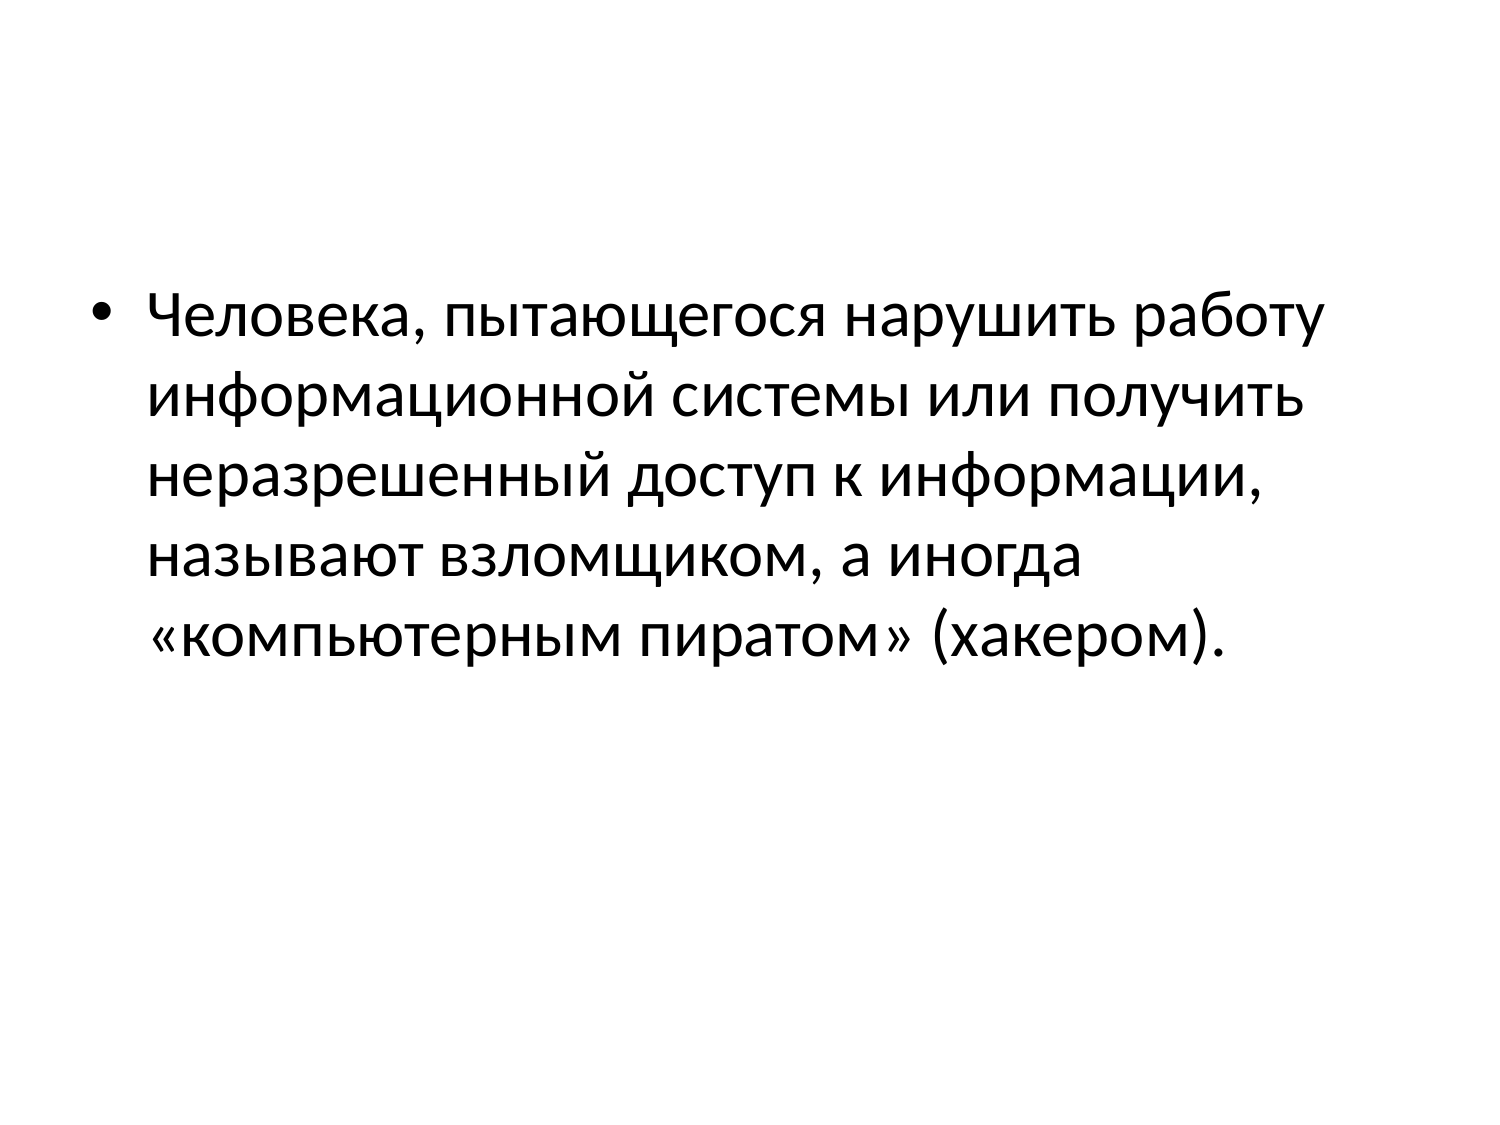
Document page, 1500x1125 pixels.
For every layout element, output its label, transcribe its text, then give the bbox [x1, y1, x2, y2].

list Человека, пытающегося нарушить работу информационной системы или получить неразрешенный доступ к информации, называют взломщиком, а иногда «компьютерным пиратом» (хакером). [75, 262, 1425, 1005]
